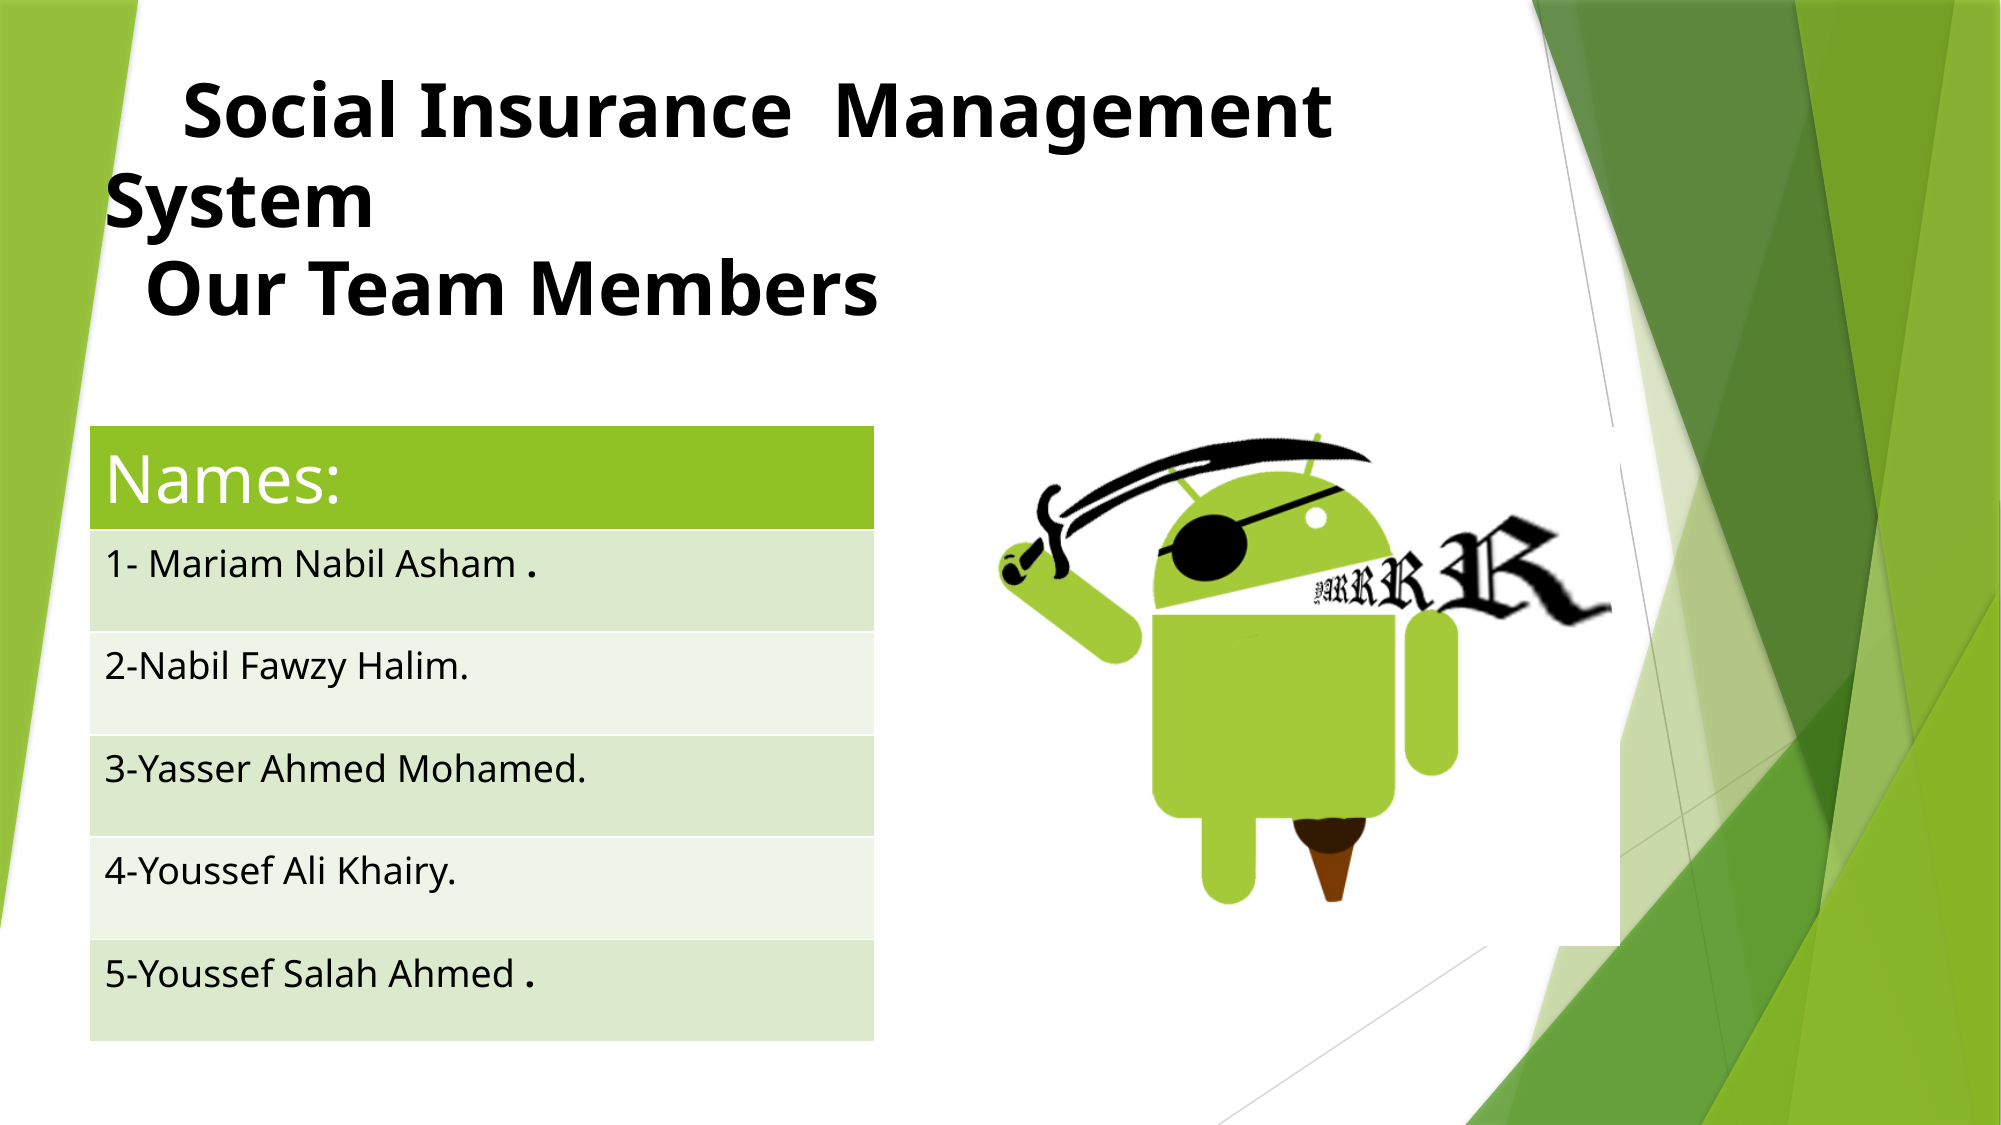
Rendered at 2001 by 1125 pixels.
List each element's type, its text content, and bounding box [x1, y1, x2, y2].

table_cell 1- Mariam Nabil Asham . [90, 531, 874, 631]
table_cell 4-Youssef Ali Khairy. [90, 838, 874, 939]
table_cell 2-Nabil Fawzy Halim. [90, 633, 874, 734]
picture [927, 426, 1621, 947]
table_header Names: [90, 426, 874, 529]
text_box Social Insurance Management System [89, 55, 1553, 350]
table_cell 3-Yasser Ahmed Mohamed. [90, 736, 874, 836]
table_cell 5-Youssef Salah Ahmed . [90, 940, 874, 1041]
